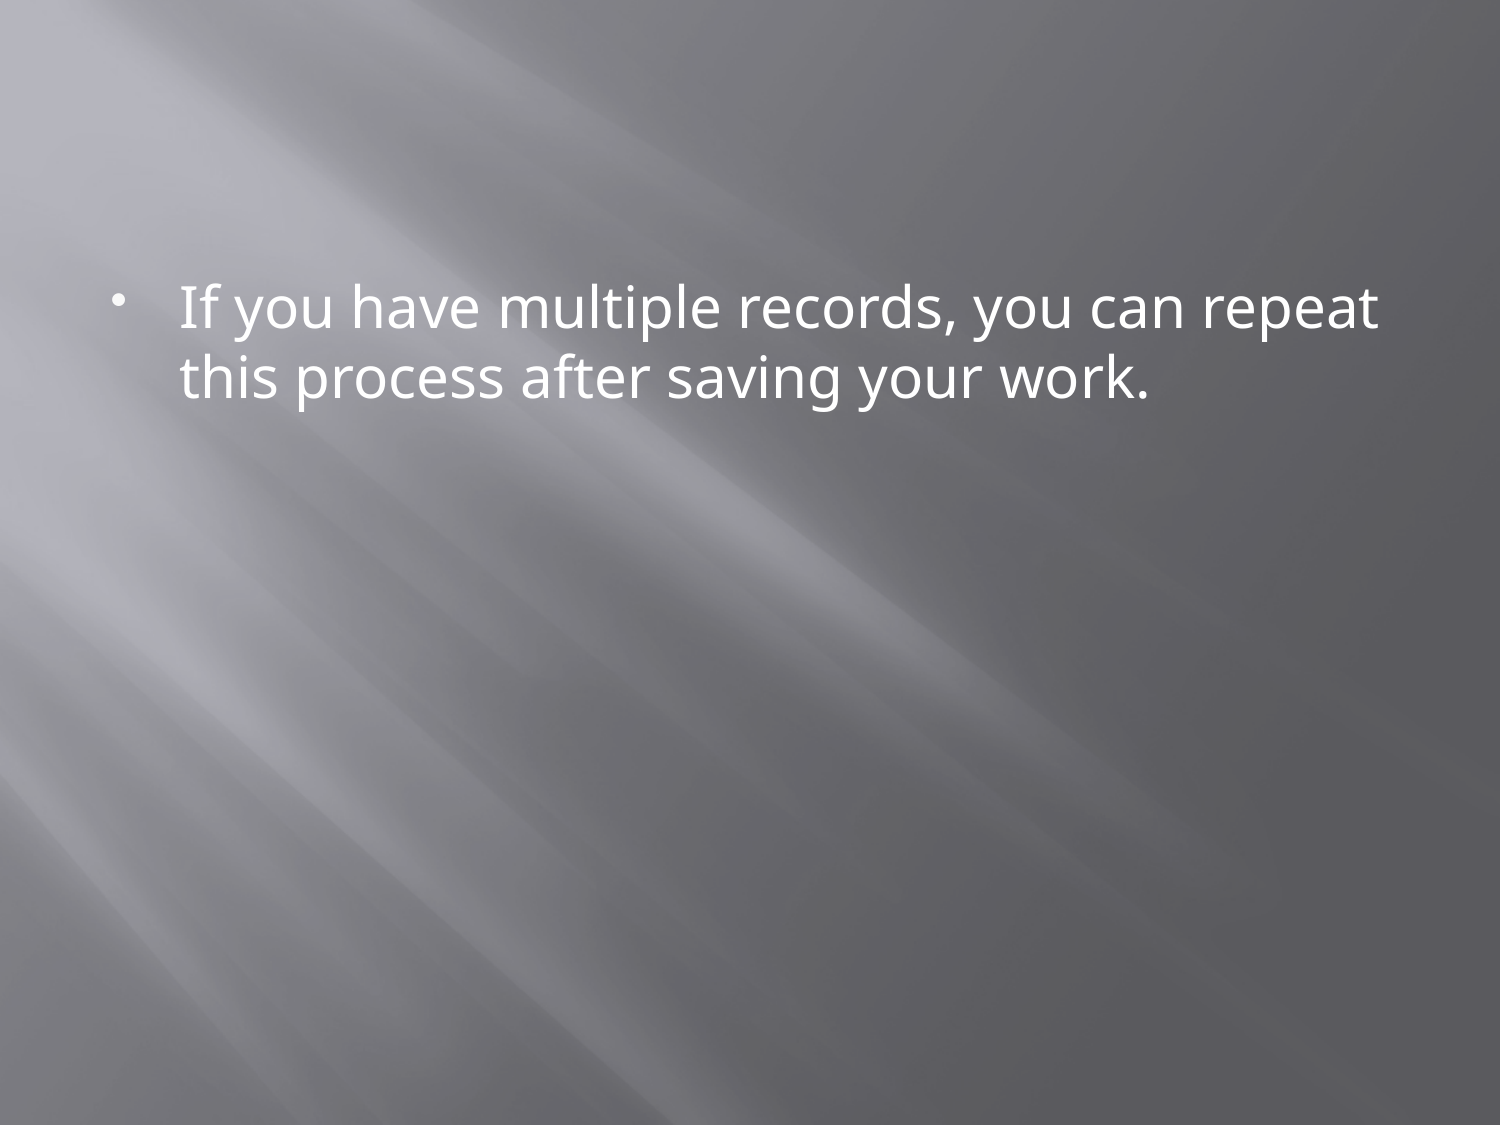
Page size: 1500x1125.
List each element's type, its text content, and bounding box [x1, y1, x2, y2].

list If you have multiple records, you can repeat this process after saving your work. [75, 262, 1425, 1035]
